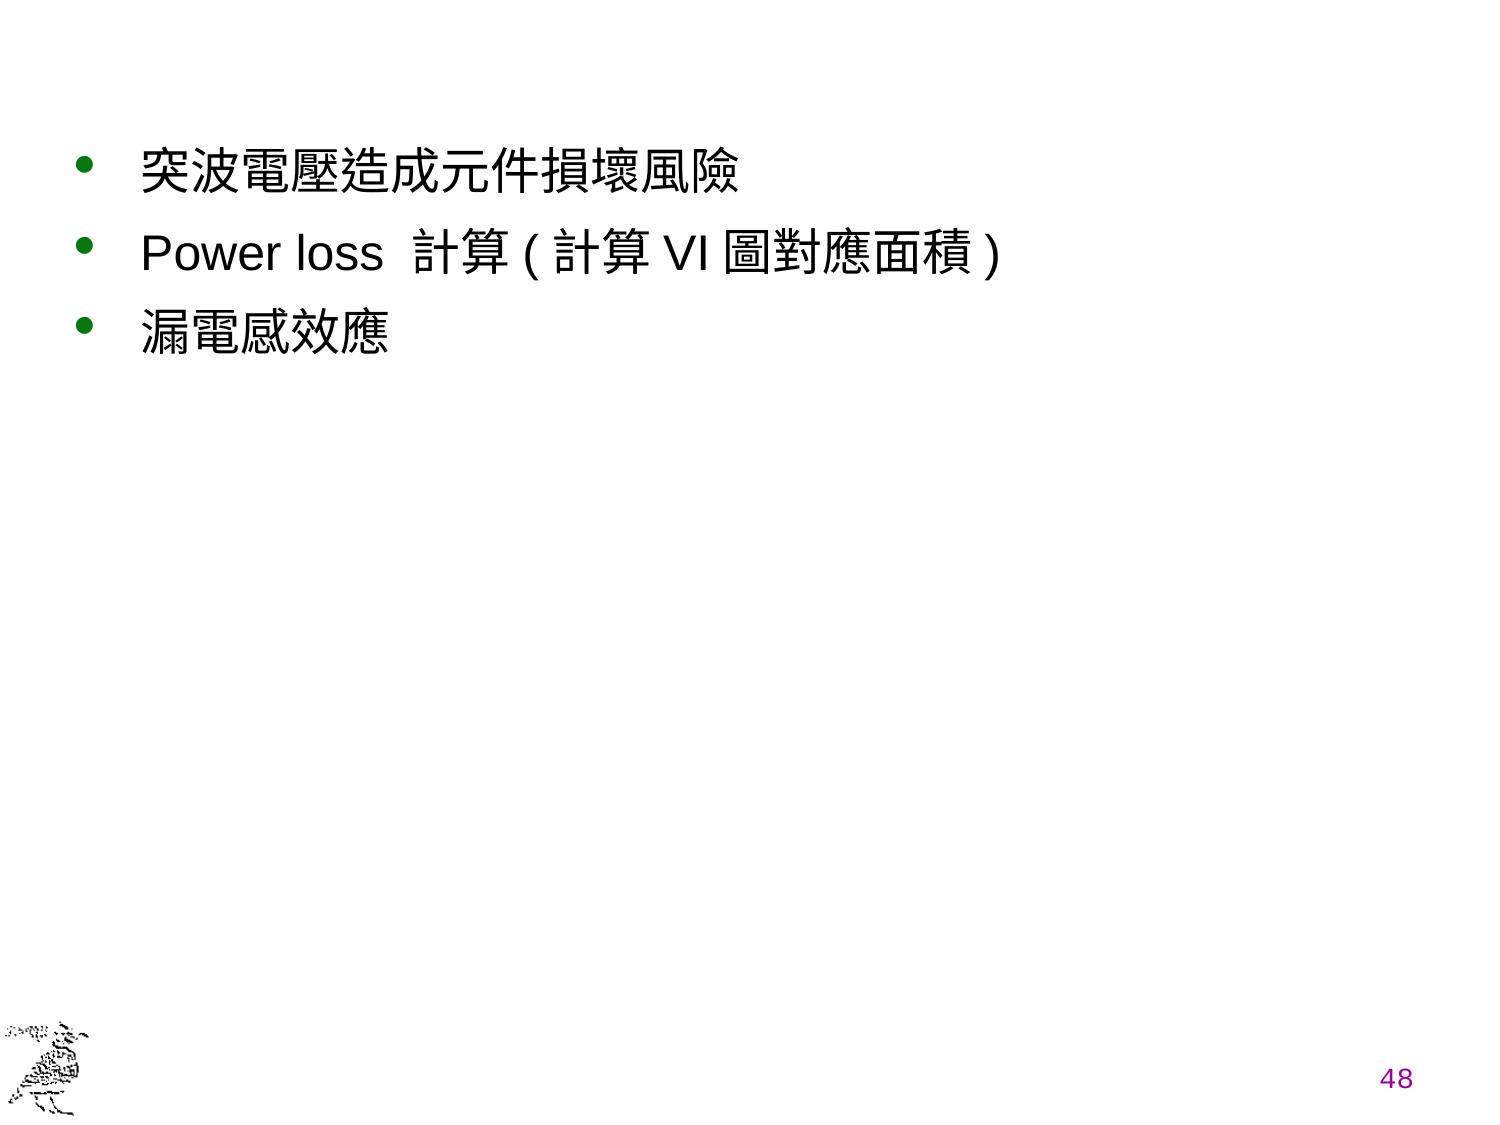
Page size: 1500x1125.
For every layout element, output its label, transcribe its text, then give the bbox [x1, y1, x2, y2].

slide_number 48 [1160, 1056, 1430, 1125]
list 突波電壓造成元件損壞風險 Power loss 計算(計算VI圖對應面積) 漏電感效應 [61, 137, 1446, 1015]
